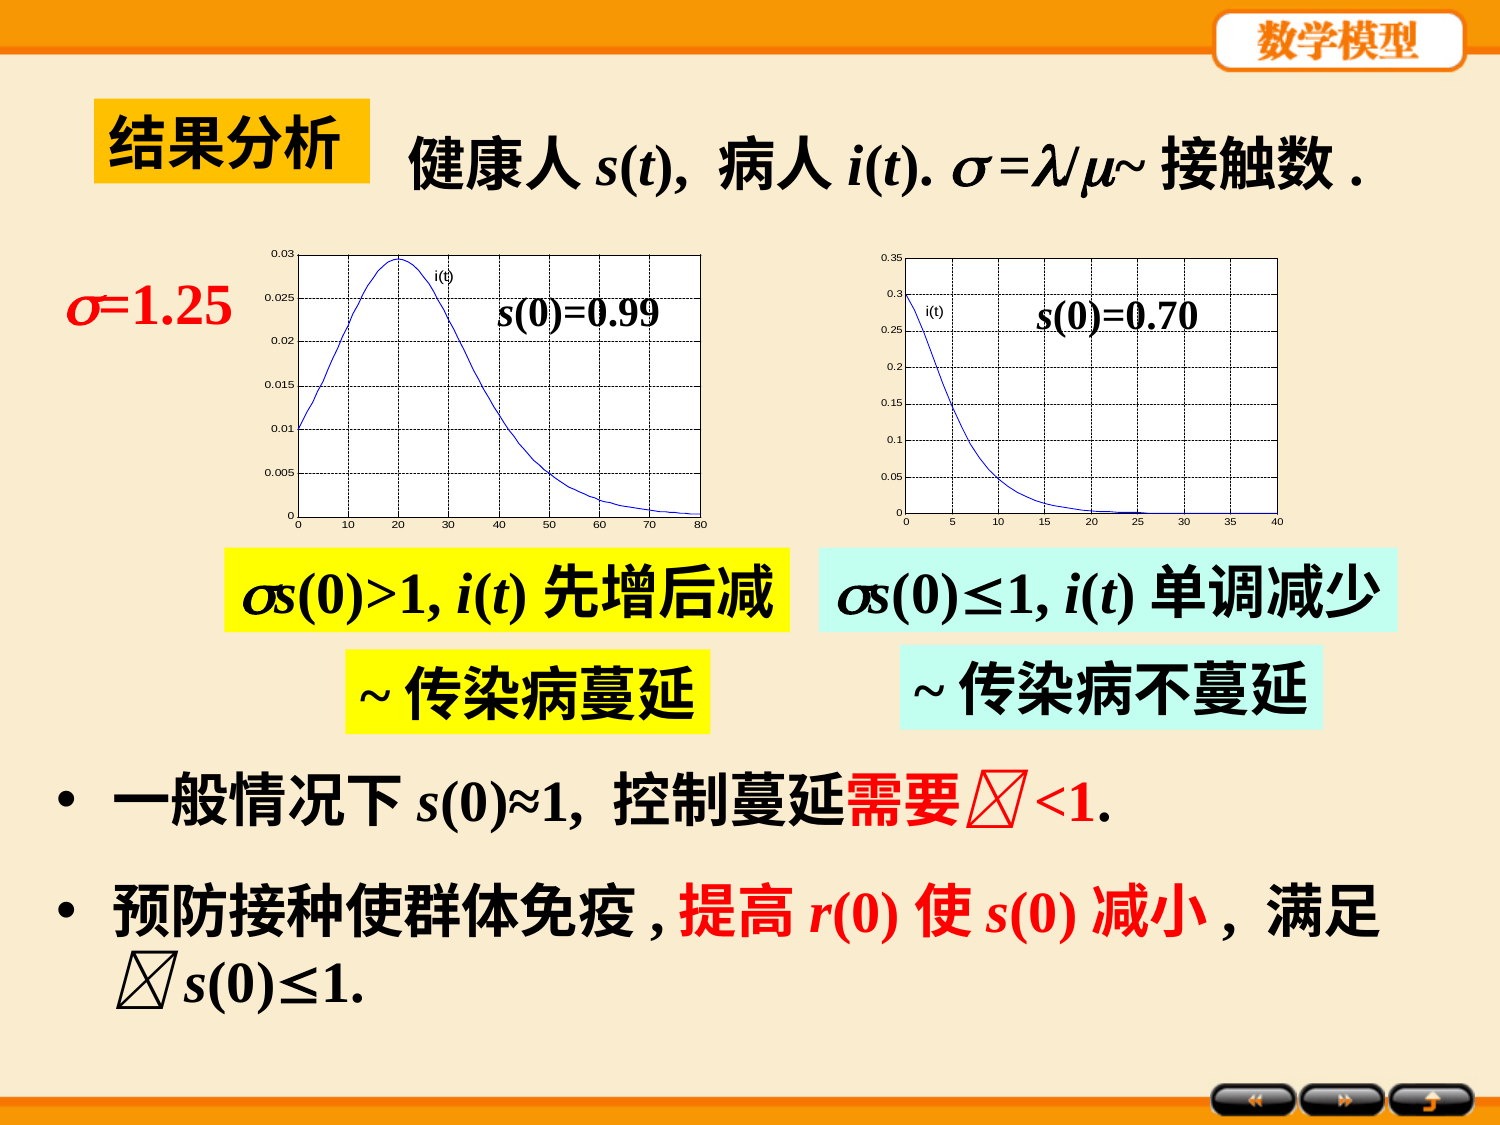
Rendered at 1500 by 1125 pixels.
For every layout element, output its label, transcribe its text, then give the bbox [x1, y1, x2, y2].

picture [0, 0, 1500, 1125]
text_box 预防接种使群体免疫,提高r(0)使s(0)减小, 满足s(0)1. [41, 866, 1498, 1022]
text_box s(0)>1, i(t)先增后减 [224, 547, 790, 633]
text_box =1.25 [48, 258, 224, 344]
text_box 一般情况下s(0)≈1, 控制蔓延需要<1. [41, 755, 1145, 841]
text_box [843, 234, 1323, 549]
text_box ~传染病不蔓延 [899, 644, 1324, 730]
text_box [229, 230, 751, 553]
text_box s(0)1, i(t)单调减少 [818, 547, 1398, 633]
text_box 健康人s(t), 病人i(t).  =/~接触数. [393, 102, 1387, 205]
text_box 结果分析 [94, 98, 370, 184]
text_box ~传染病蔓延 [345, 649, 711, 735]
